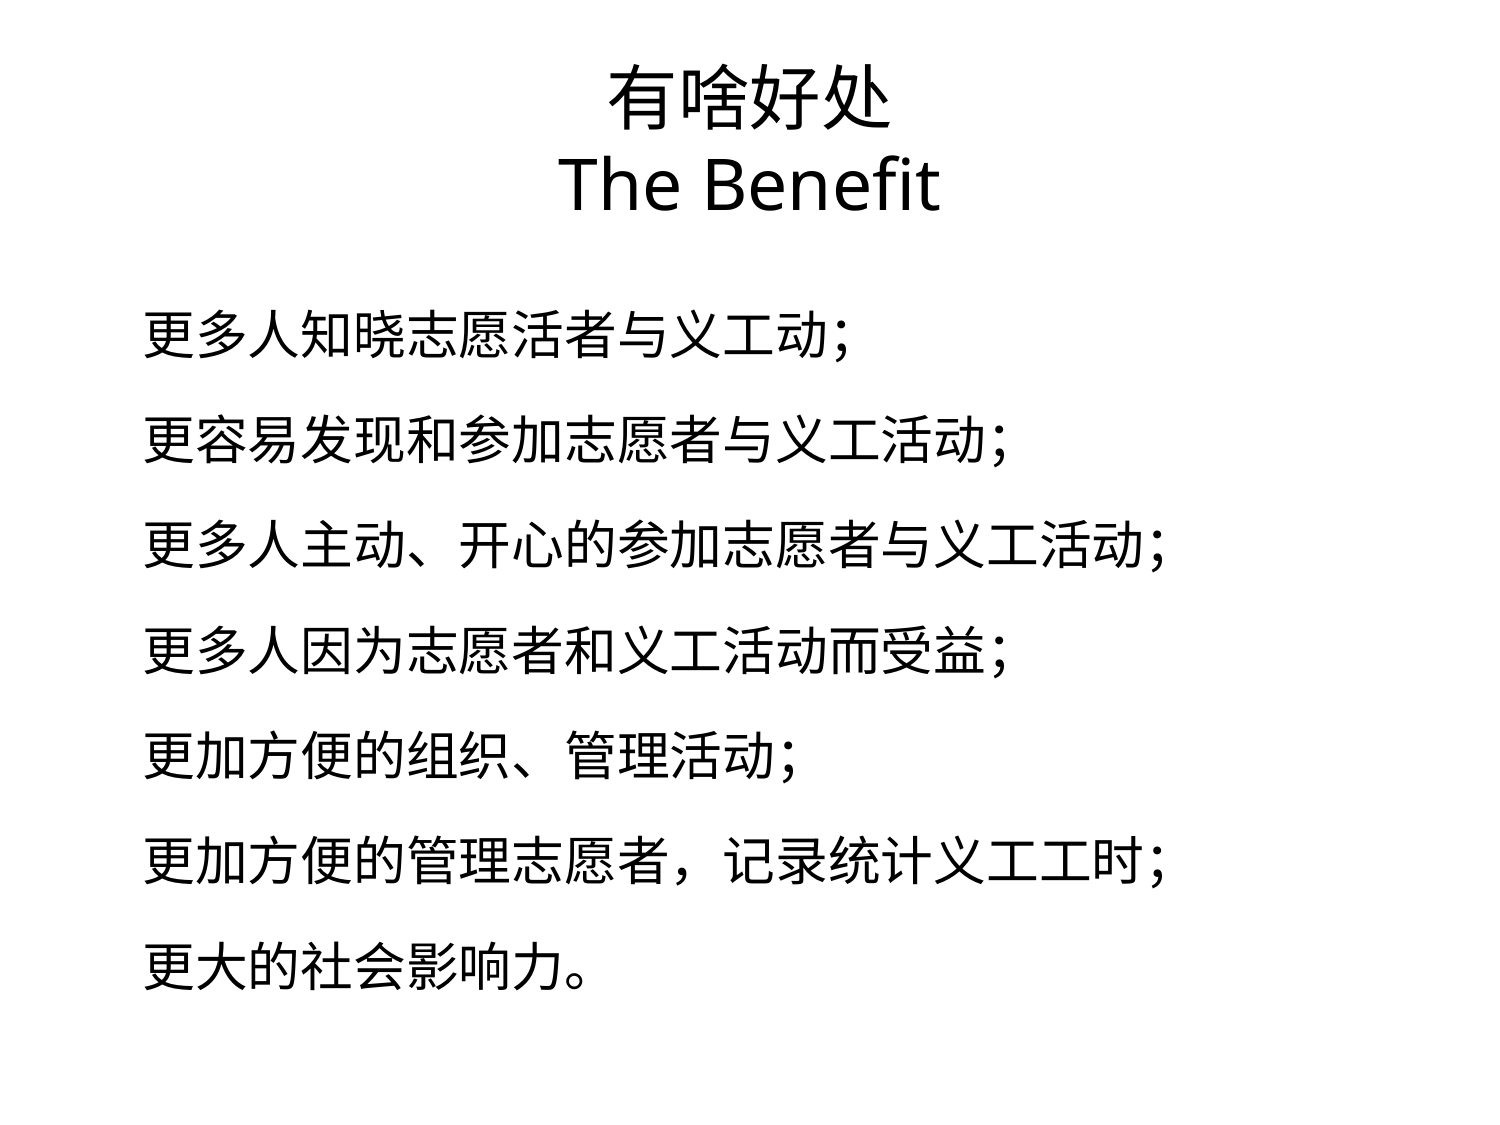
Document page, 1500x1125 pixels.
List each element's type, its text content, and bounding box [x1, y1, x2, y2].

title 有啥好处 The Benefit [75, 45, 1425, 233]
list 更多人知晓志愿活者与义工动； 更容易发现和参加志愿者与义工活动； 更多人主动、开心的参加志愿者与义工活动； 更多人因为志愿者和义工活动而受益； 更加方便的组织、管理活动； 更加方便的管理志愿者，记录统计义工工时； 更大的社会影响力。 [75, 262, 1425, 1005]
